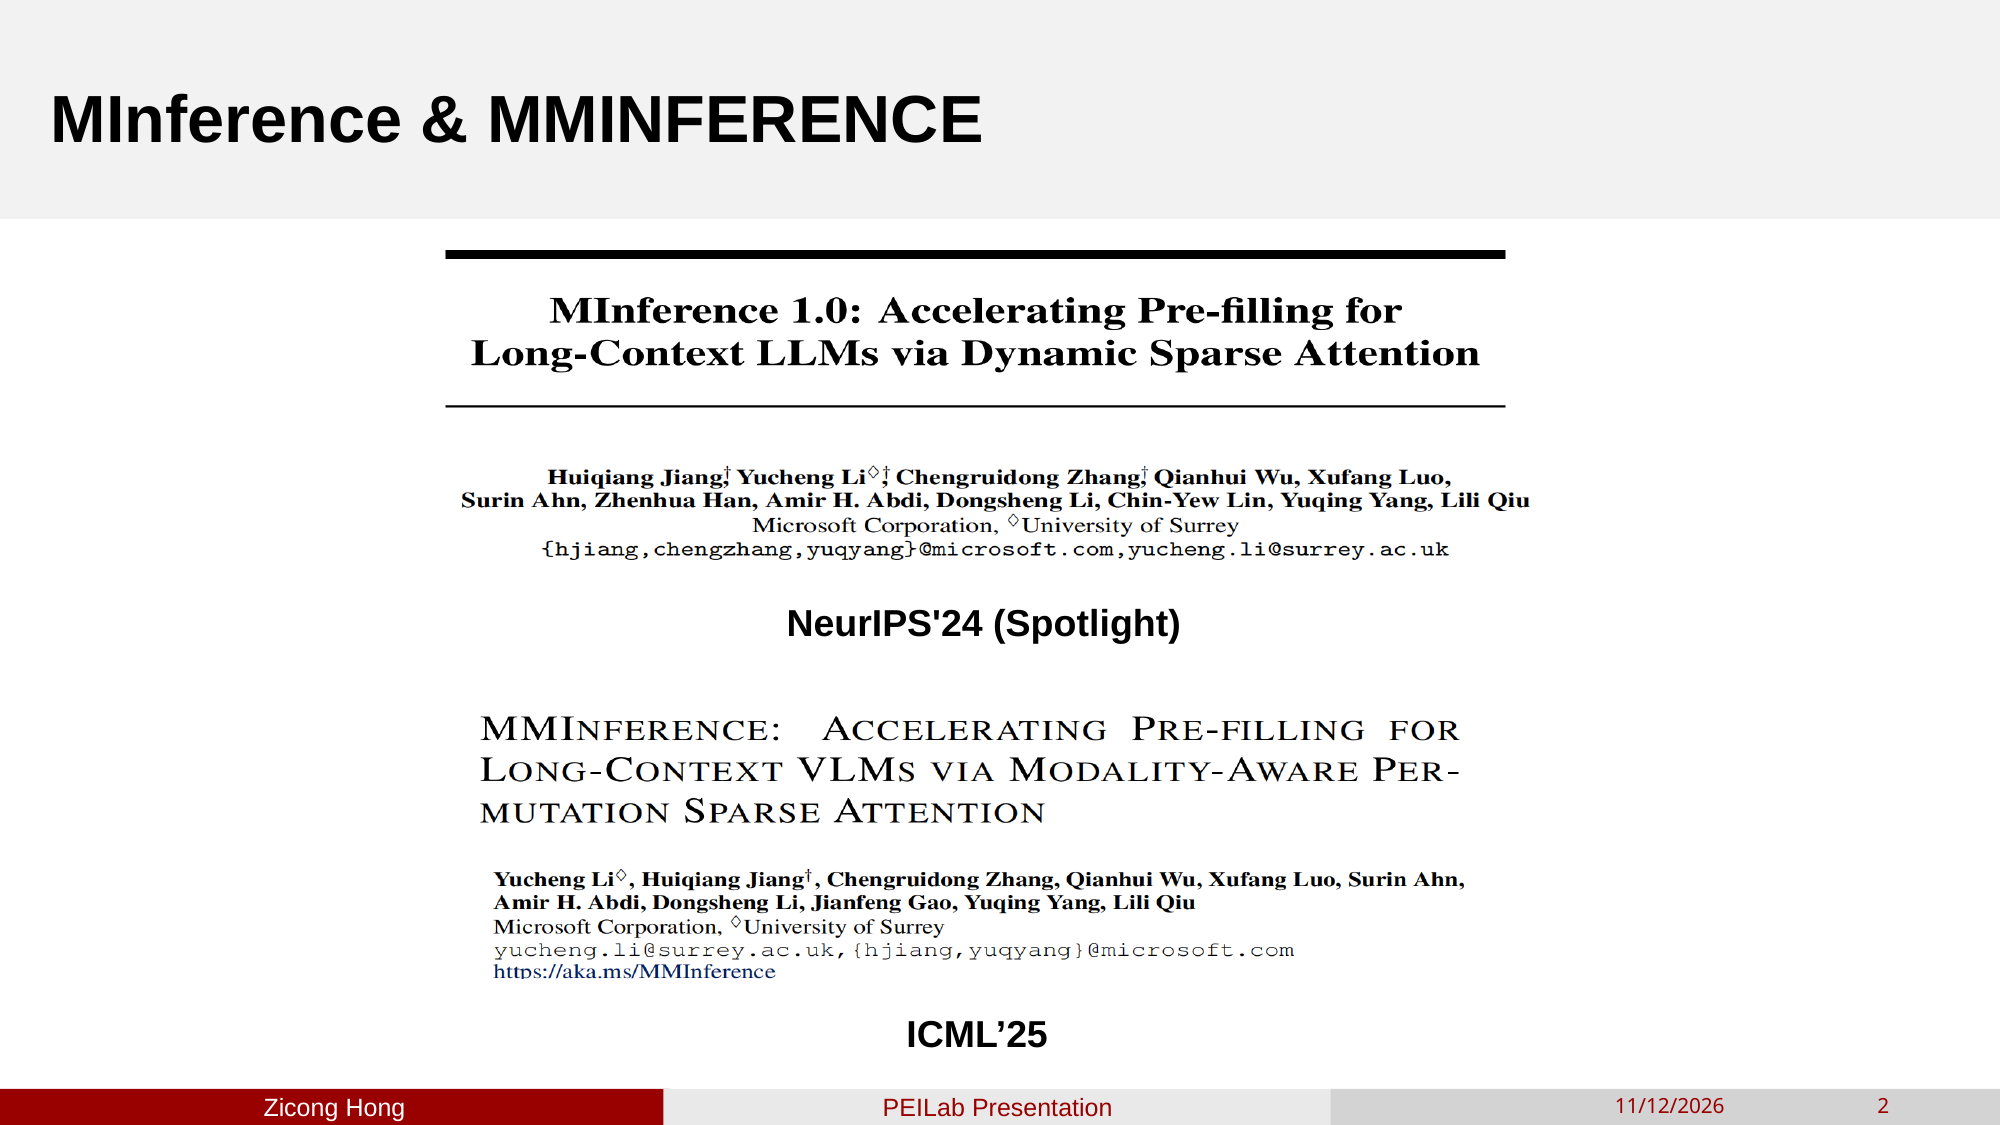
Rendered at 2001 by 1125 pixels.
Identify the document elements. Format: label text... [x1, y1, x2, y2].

picture [433, 239, 1567, 563]
text_box ICML’25 [643, 1003, 1311, 1063]
title MInference & MMINFERENCE [35, 10, 1965, 160]
picture [381, 706, 1619, 979]
text_box NeurIPS'24 (Spotlight) [650, 591, 1318, 652]
